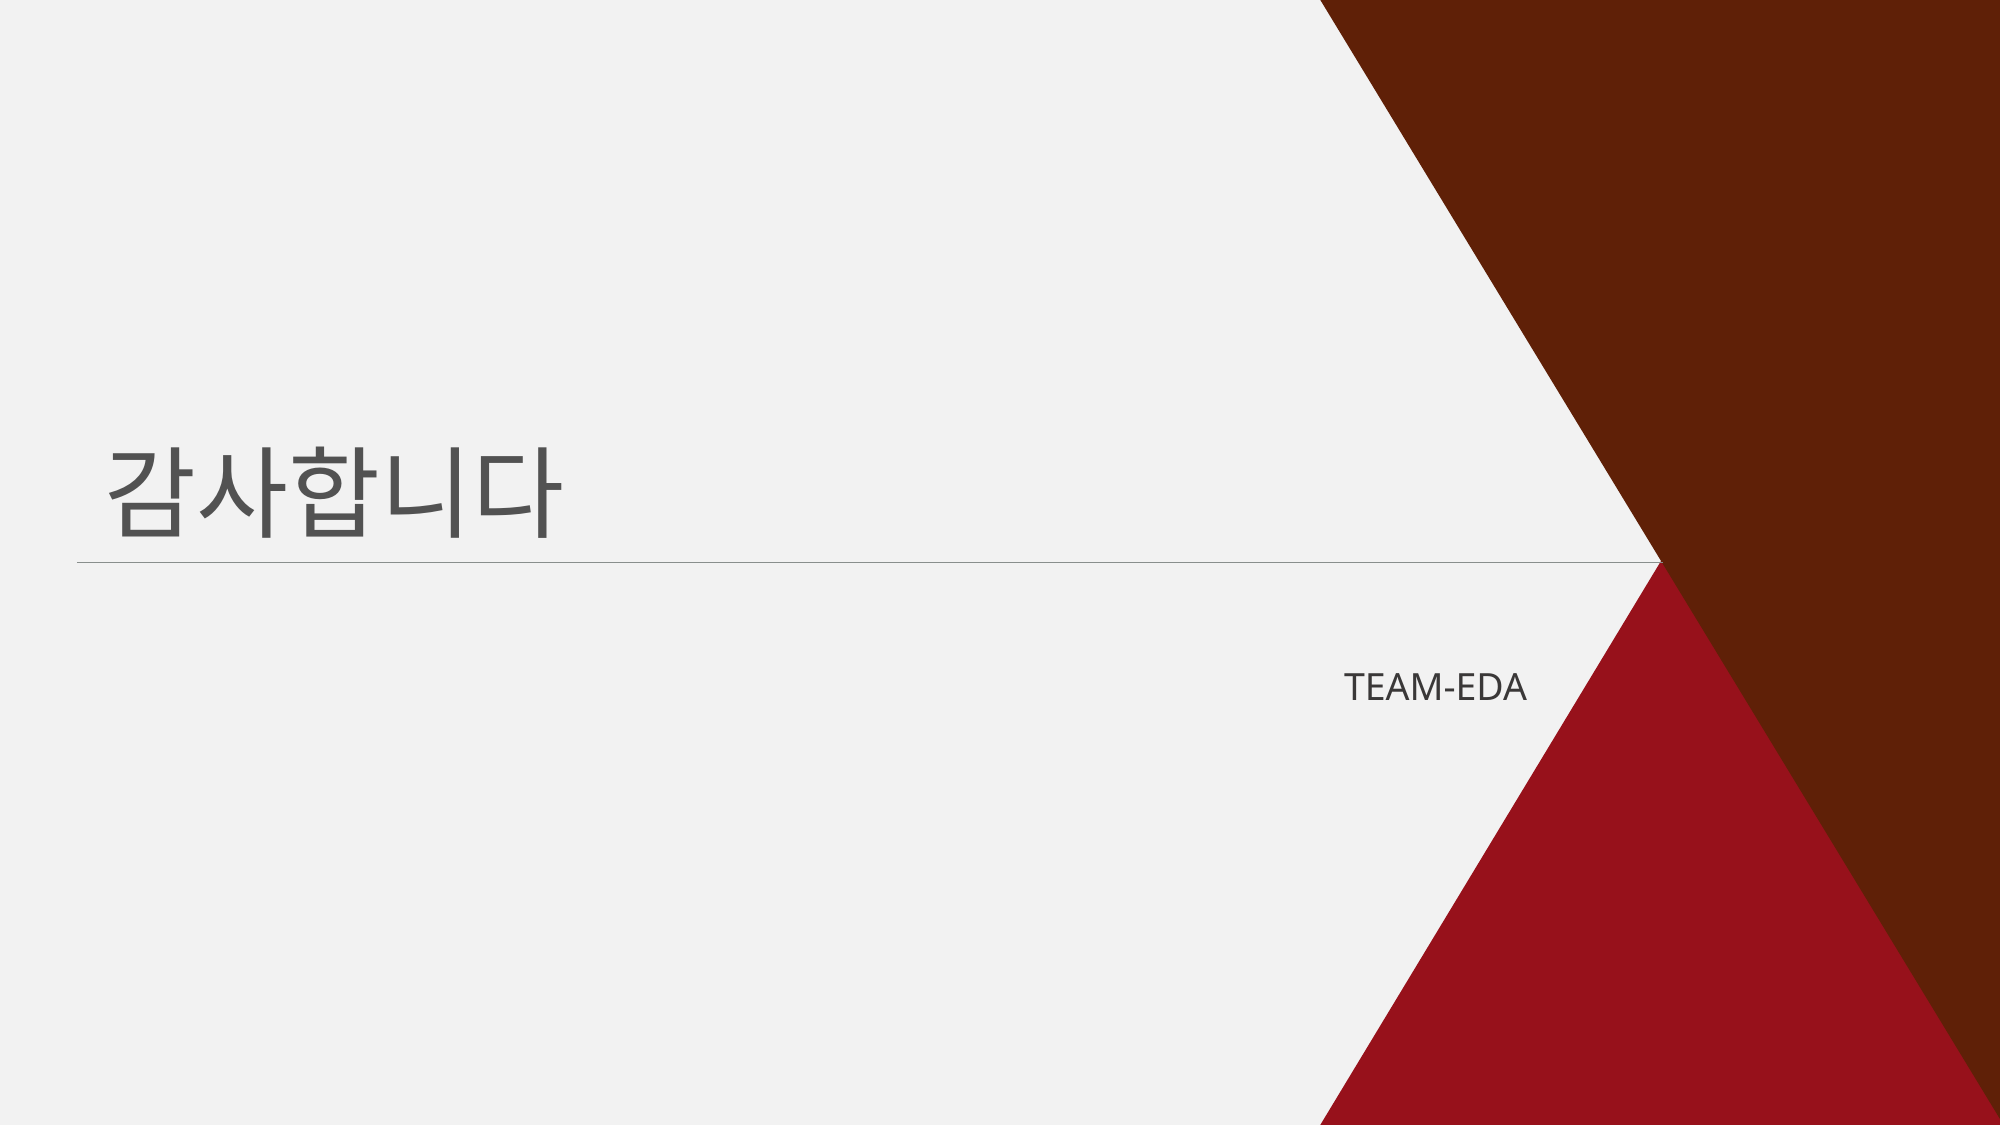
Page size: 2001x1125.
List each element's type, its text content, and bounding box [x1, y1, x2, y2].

text_box 감사합니다 [0, 423, 924, 558]
text_box TEAM-EDA [1169, 655, 1543, 716]
text_box [1319, 563, 2000, 1125]
text_box [1319, 0, 2000, 1122]
